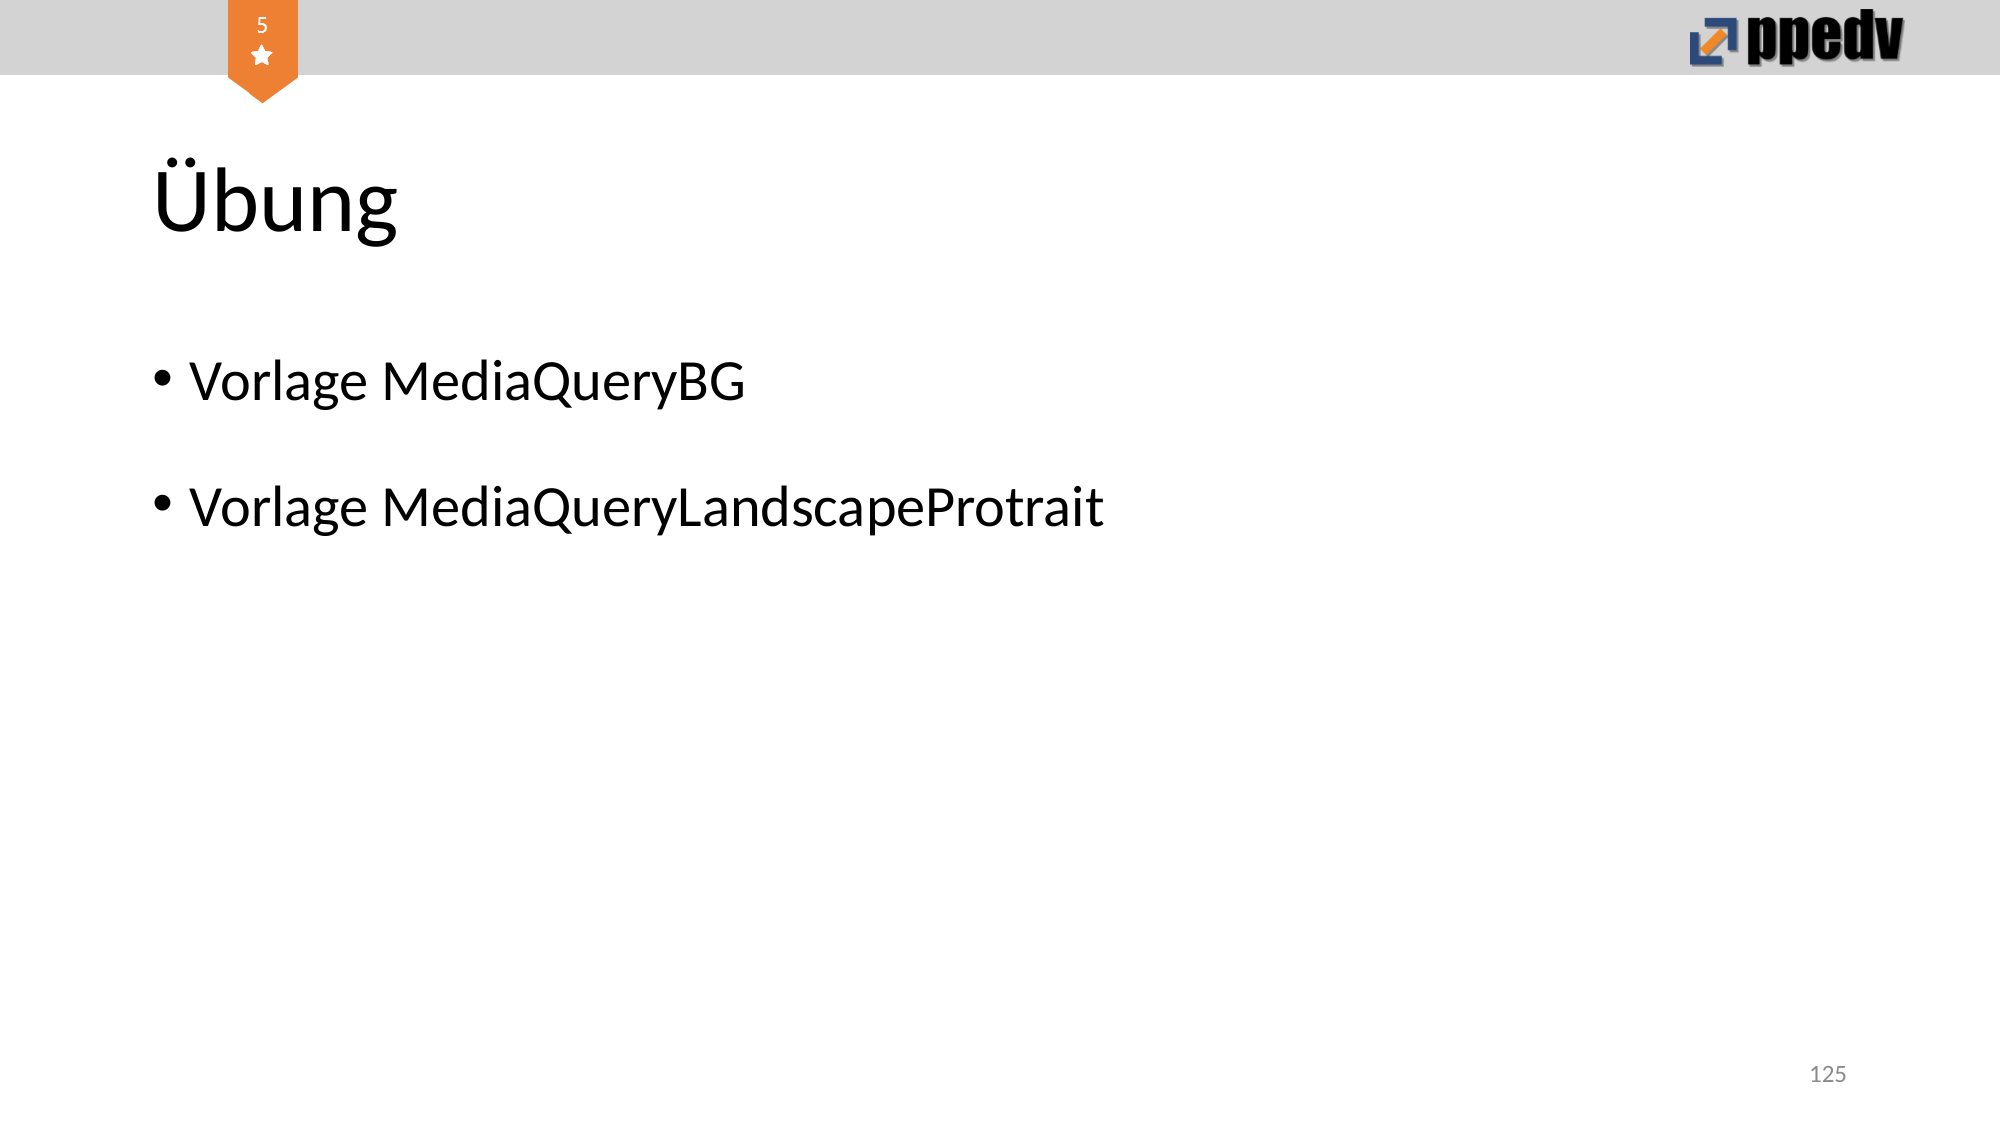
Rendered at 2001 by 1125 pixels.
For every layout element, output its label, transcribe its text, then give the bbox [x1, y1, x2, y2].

slide_number 125 [1412, 1042, 1863, 1103]
picture [0, 0, 2000, 104]
title Übung [137, 75, 1863, 278]
list Vorlage MediaQueryBG Vorlage MediaQueryLandscapeProtrait [137, 299, 1863, 1014]
